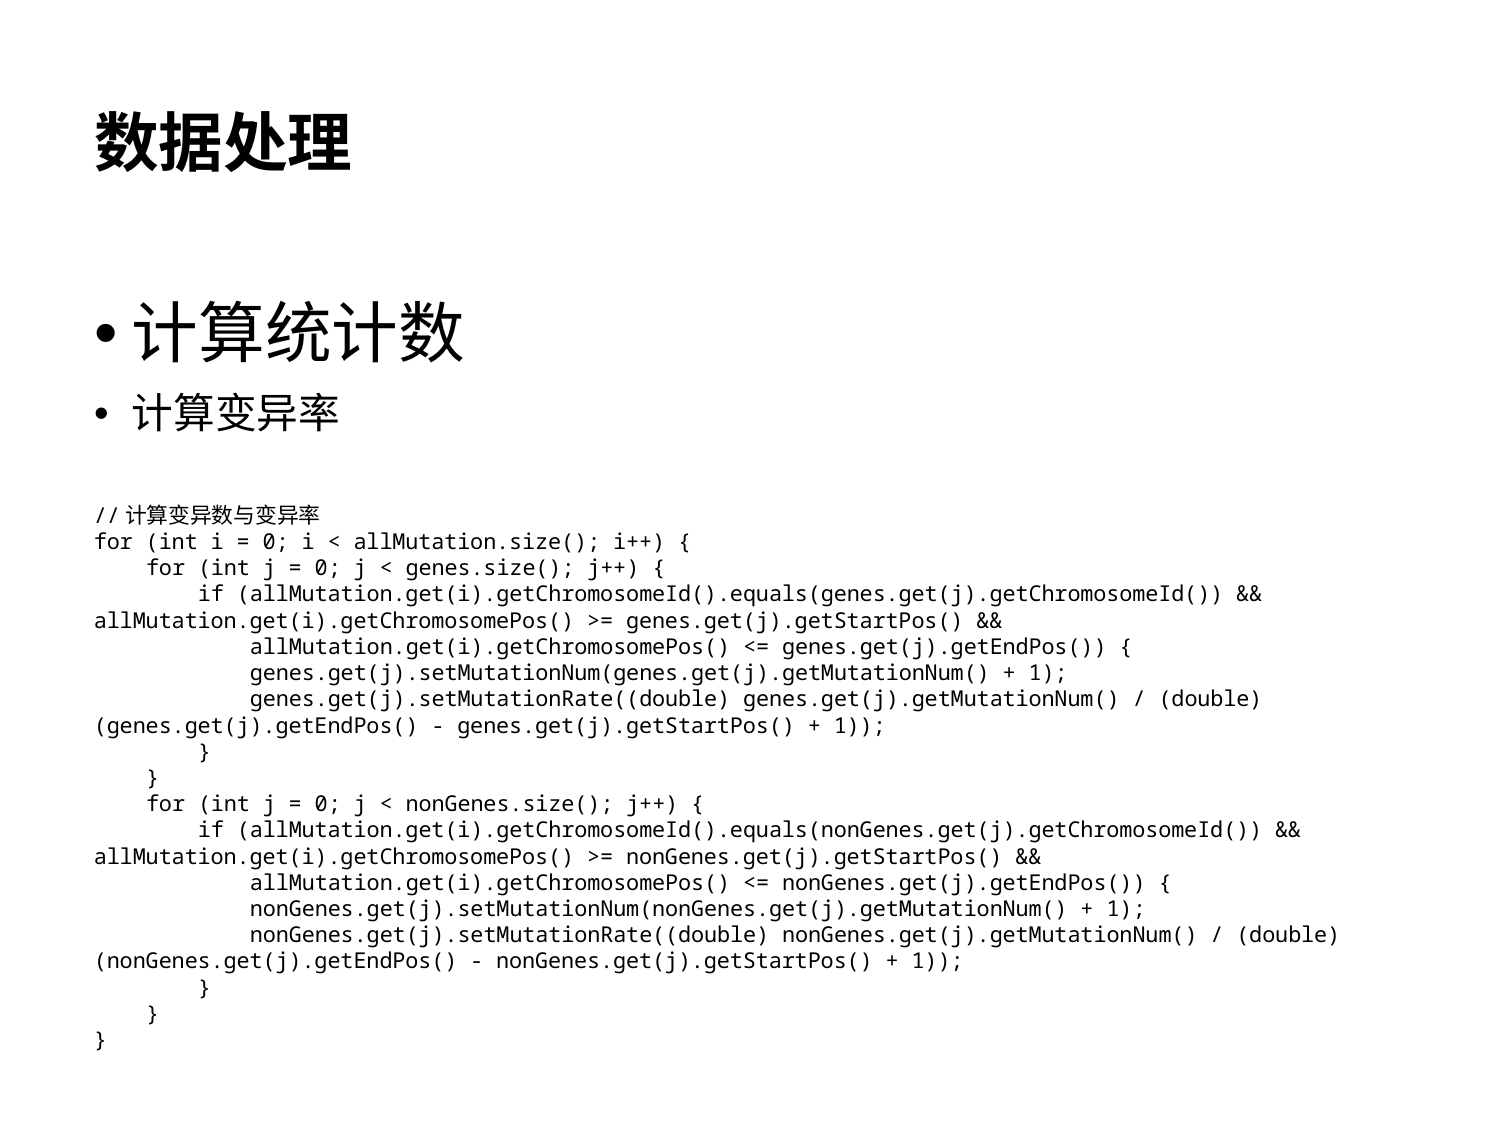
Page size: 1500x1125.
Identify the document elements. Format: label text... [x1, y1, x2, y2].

text_box //计算变异数与变异率 for (int i = 0; i < allMutation.size(); i++) { for (int j = 0; j < genes.size(); j++) { if (allMutation.get(i).getChromosomeId().equals(genes.get(j).getChromosomeId()) && allMutation.get(i).getChromosomePos() >= genes.get(j).getStartPos() && allMutation.get(i).getChromosomePos() <= genes.get(j).getEndPos()) { genes.get(j).setMutationNum(genes.get(j).getMutationNum() + 1); genes.get(j).setMutationRate((double) genes.get(j).getMutationNum() / (double) (genes.get(j).getEndPos() - genes.get(j).getStartPos() + 1)); } } for (int j = 0; j < nonGenes.size(); j++) { if (allMutation.get(i).getChromosomeId().equals(nonGenes.get(j).getChromosomeId()) && allMutation.get(i).getChromosomePos() >= nonGenes.get(j).getStartPos() && allMutation.get(i).getChromosomePos() <= nonGenes.get(j).getEndPos()) { nonGenes.get(j).setMutationNum(nonGenes.get(j).getMutationNum() + 1); nonGenes.get(j).setMutationRate((double) nonGenes.get(j).getMutationNum() / (double) (nonGenes.get(j).getEndPos() - nonGenes.get(j).getStartPos() + 1)); } } } [79, 494, 1421, 1086]
list 计算统计数 计算变异率 [79, 292, 1421, 494]
title 数据处理 [79, 52, 1421, 240]
